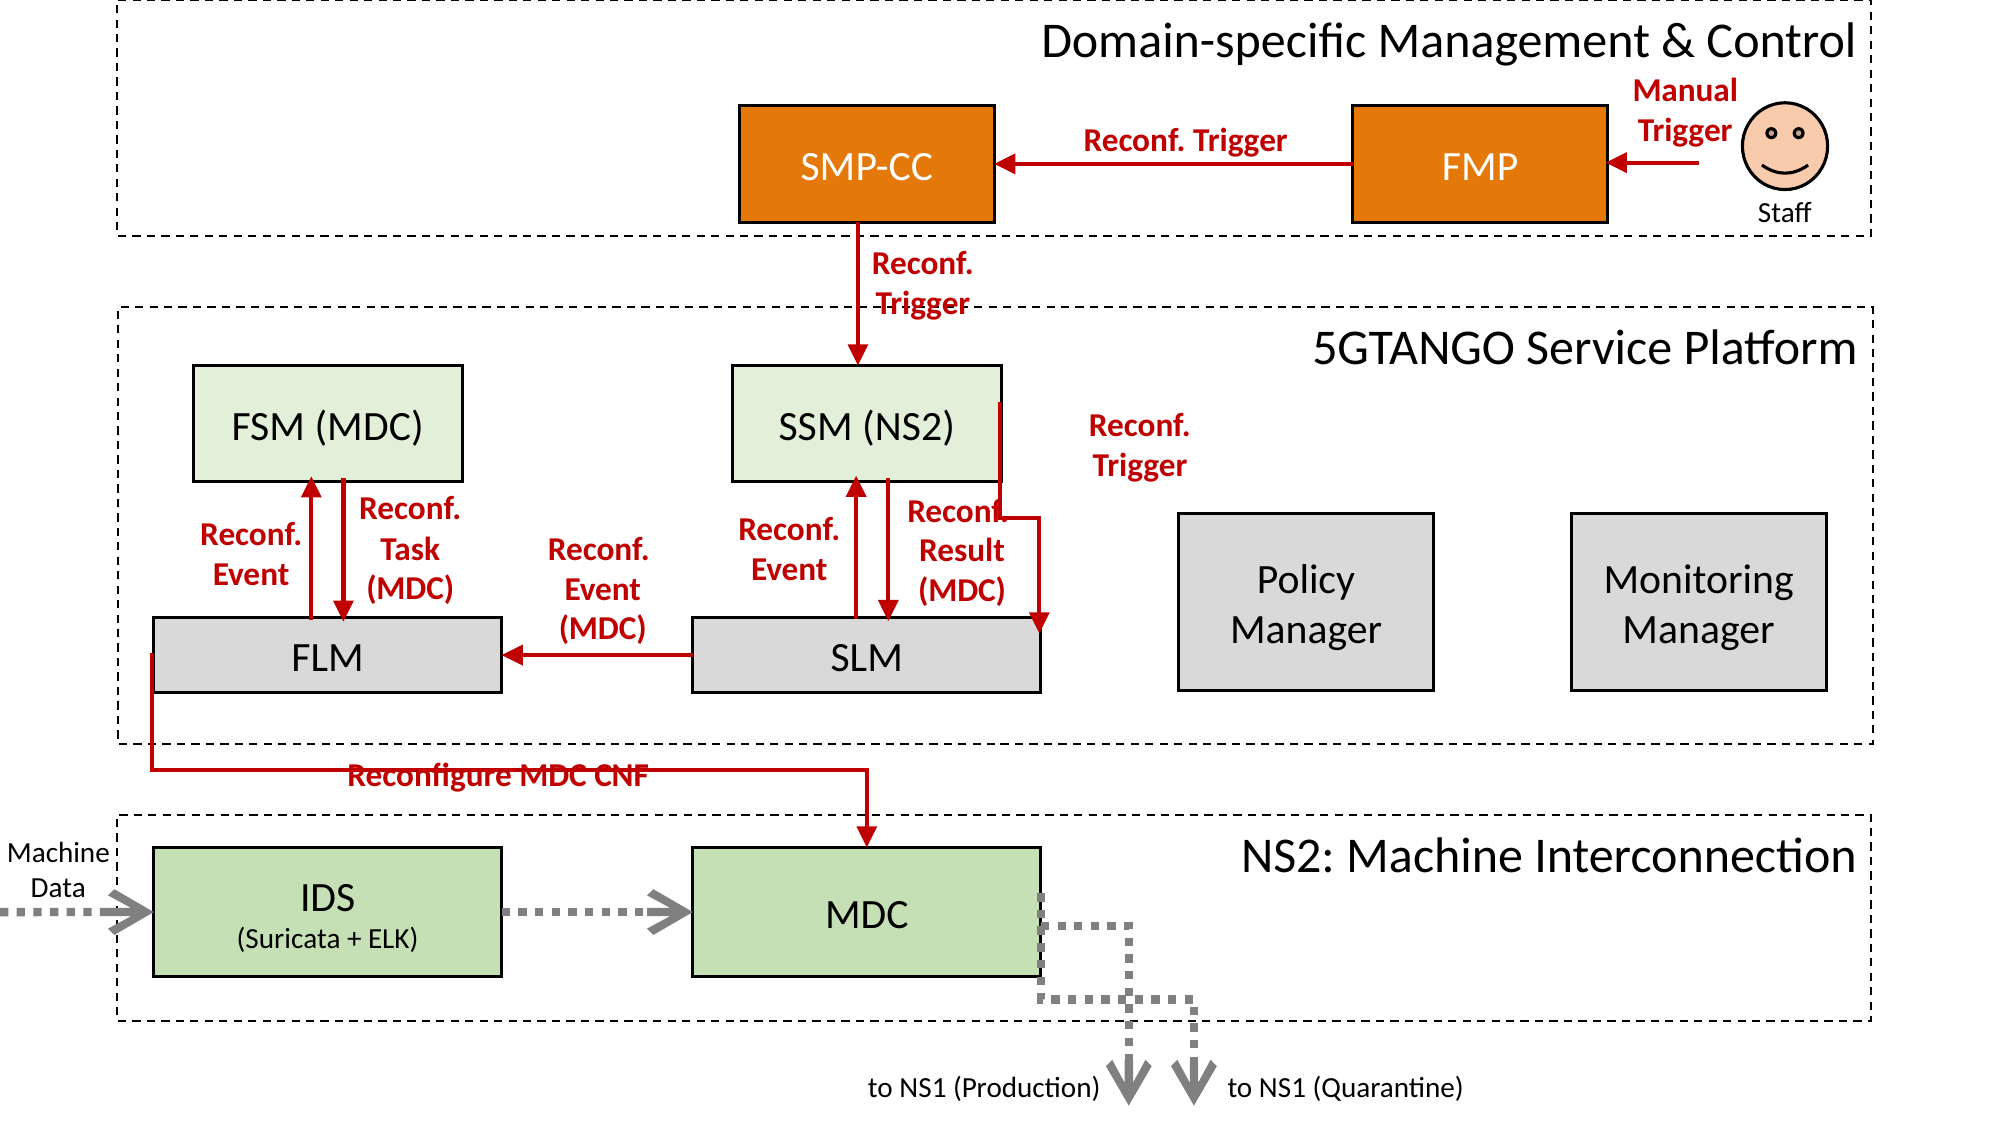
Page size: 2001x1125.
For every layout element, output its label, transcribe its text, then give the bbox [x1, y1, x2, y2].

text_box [994, 110, 1353, 166]
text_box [501, 519, 693, 655]
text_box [153, 655, 867, 848]
text_box Machine Data [0, 825, 130, 911]
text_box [1011, 922, 1224, 1076]
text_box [343, 478, 478, 622]
text_box Staff [1743, 186, 1827, 236]
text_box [999, 395, 1207, 634]
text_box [184, 476, 319, 620]
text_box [1040, 1076, 1129, 1106]
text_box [1605, 61, 1754, 163]
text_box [722, 475, 857, 619]
text_box NS2: Machine Interconnection [116, 814, 1872, 1022]
text_box to NS1 (Quarantine) [1212, 1061, 1479, 1112]
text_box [856, 222, 990, 366]
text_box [886, 477, 1038, 621]
text_box to NS1 (Production) [853, 1061, 1116, 1112]
text_box Domain-specific Management & Control [116, 0, 1872, 237]
text_box 5GTANGO Service Platform [117, 306, 1874, 745]
